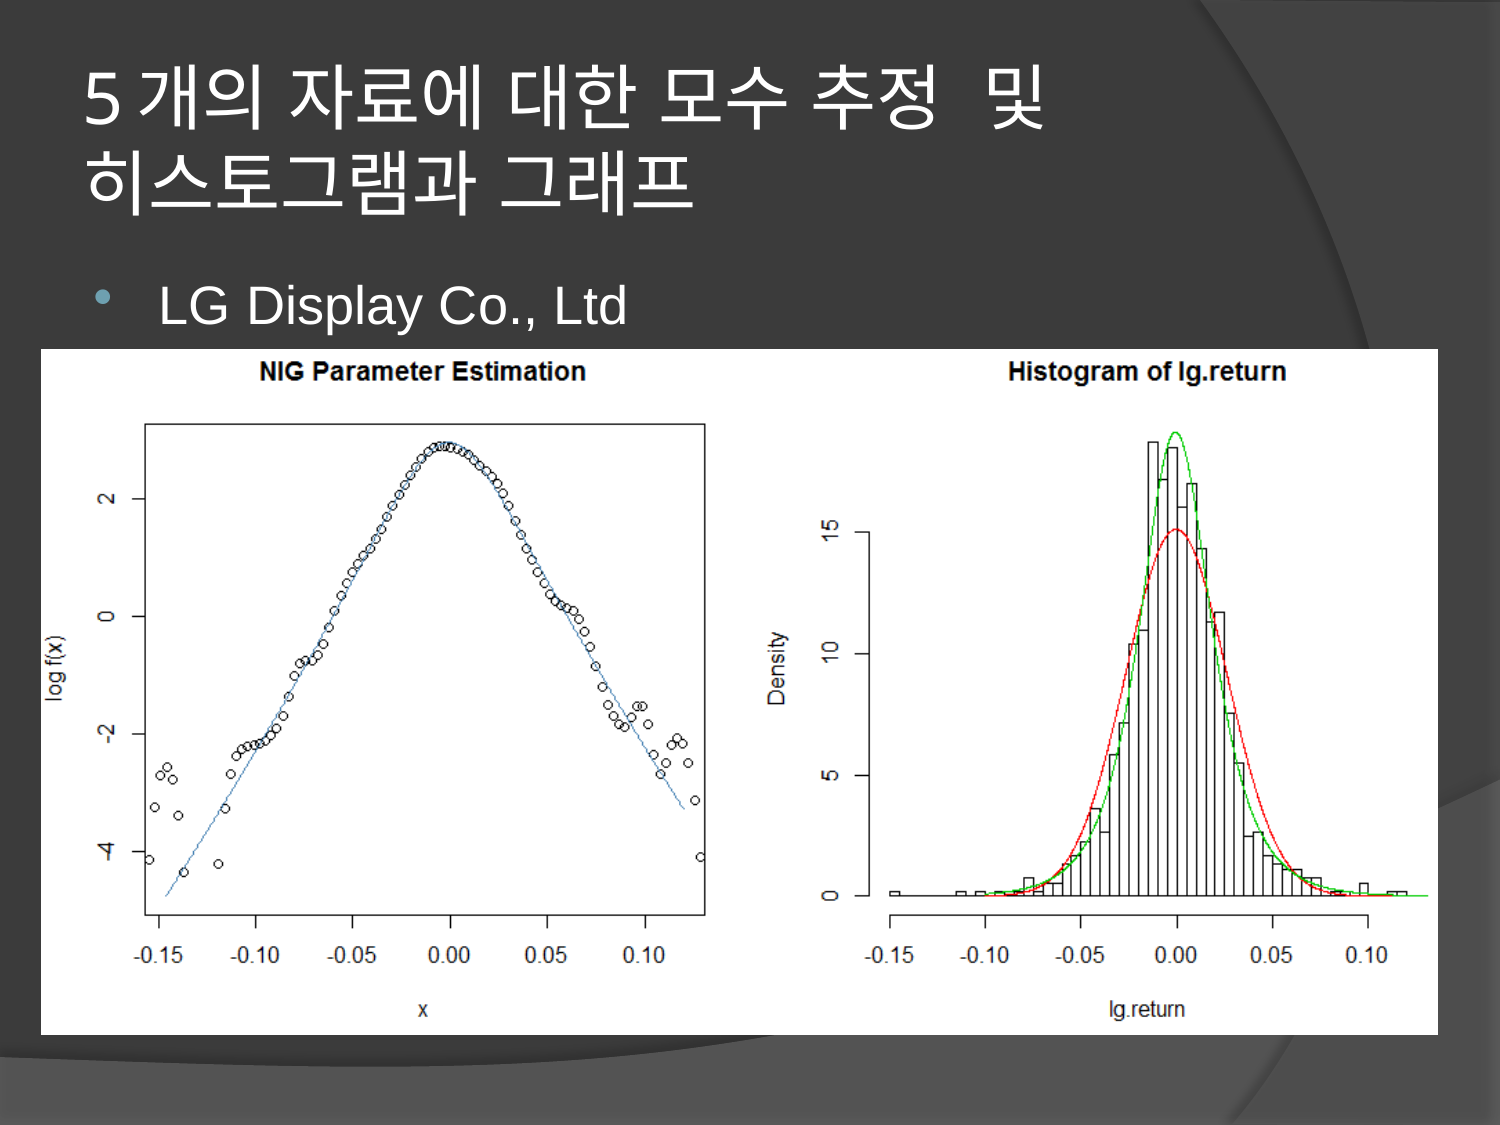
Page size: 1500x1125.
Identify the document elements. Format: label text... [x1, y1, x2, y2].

list LG Display Co., Ltd [75, 262, 675, 339]
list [41, 349, 1438, 1036]
title 5개의 자료에 대한 모수 추정 및 히스토그램과 그래프 [75, 45, 1300, 233]
